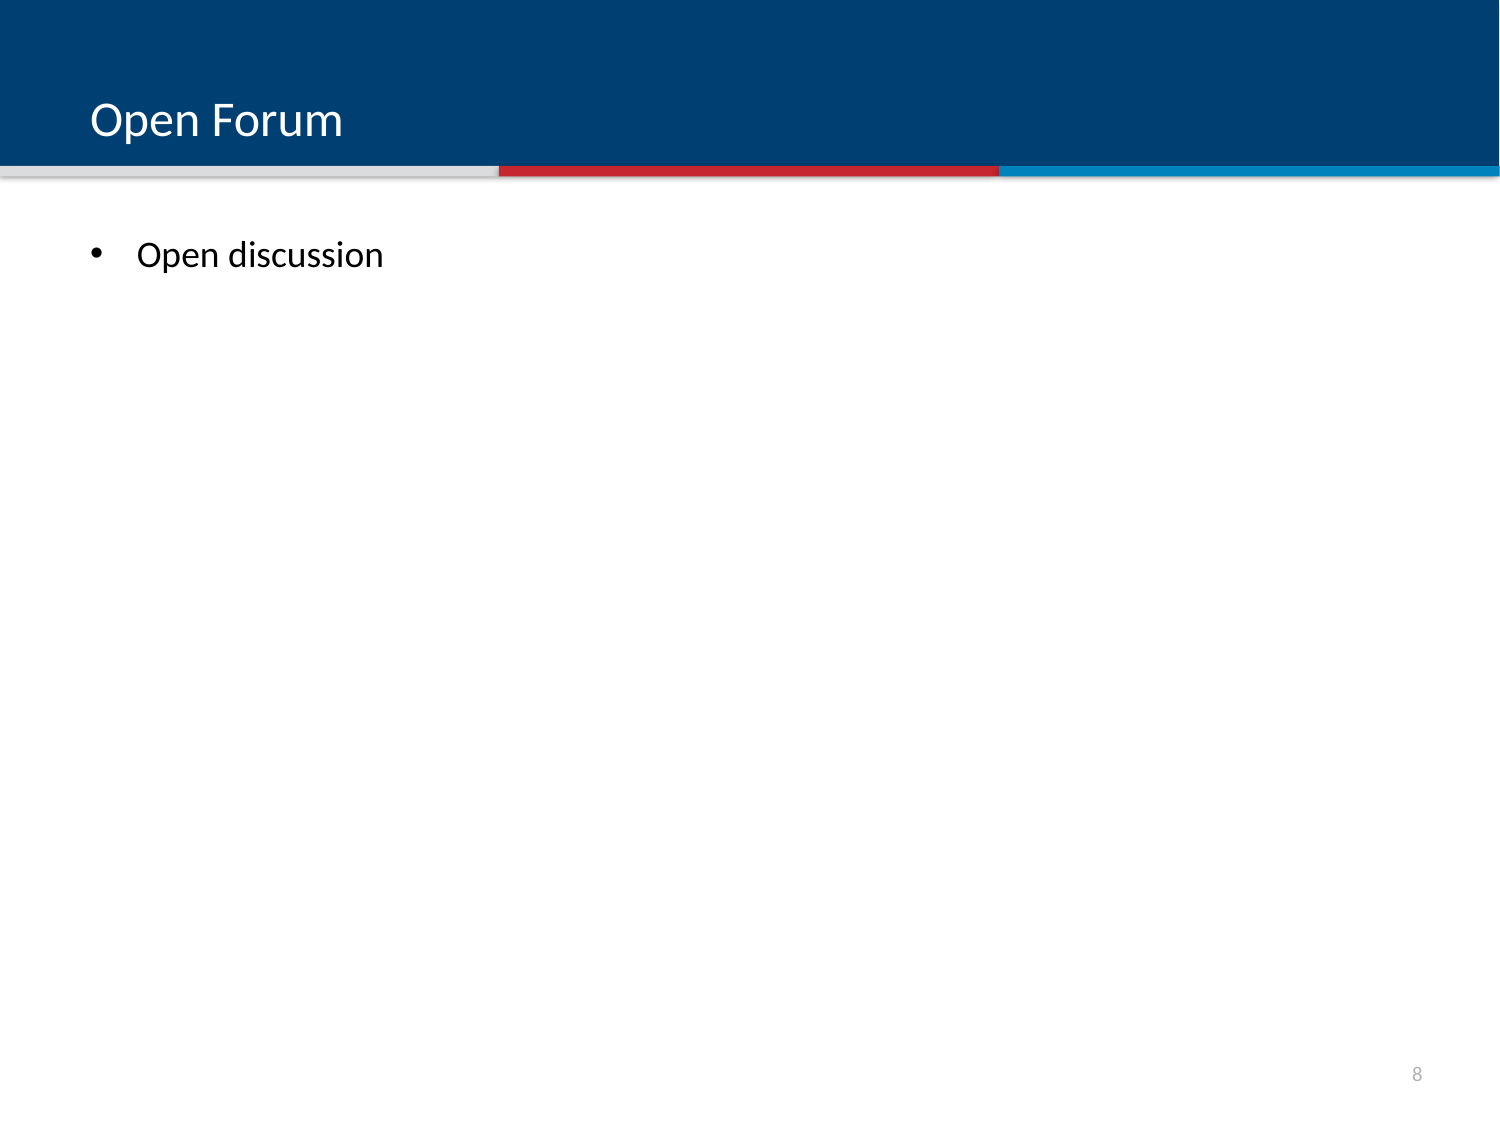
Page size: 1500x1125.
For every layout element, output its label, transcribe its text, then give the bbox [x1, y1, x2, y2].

title Open Forum [75, 20, 1425, 154]
slide_number 7 [1382, 1042, 1423, 1103]
text_box Open discussion [74, 222, 1383, 373]
